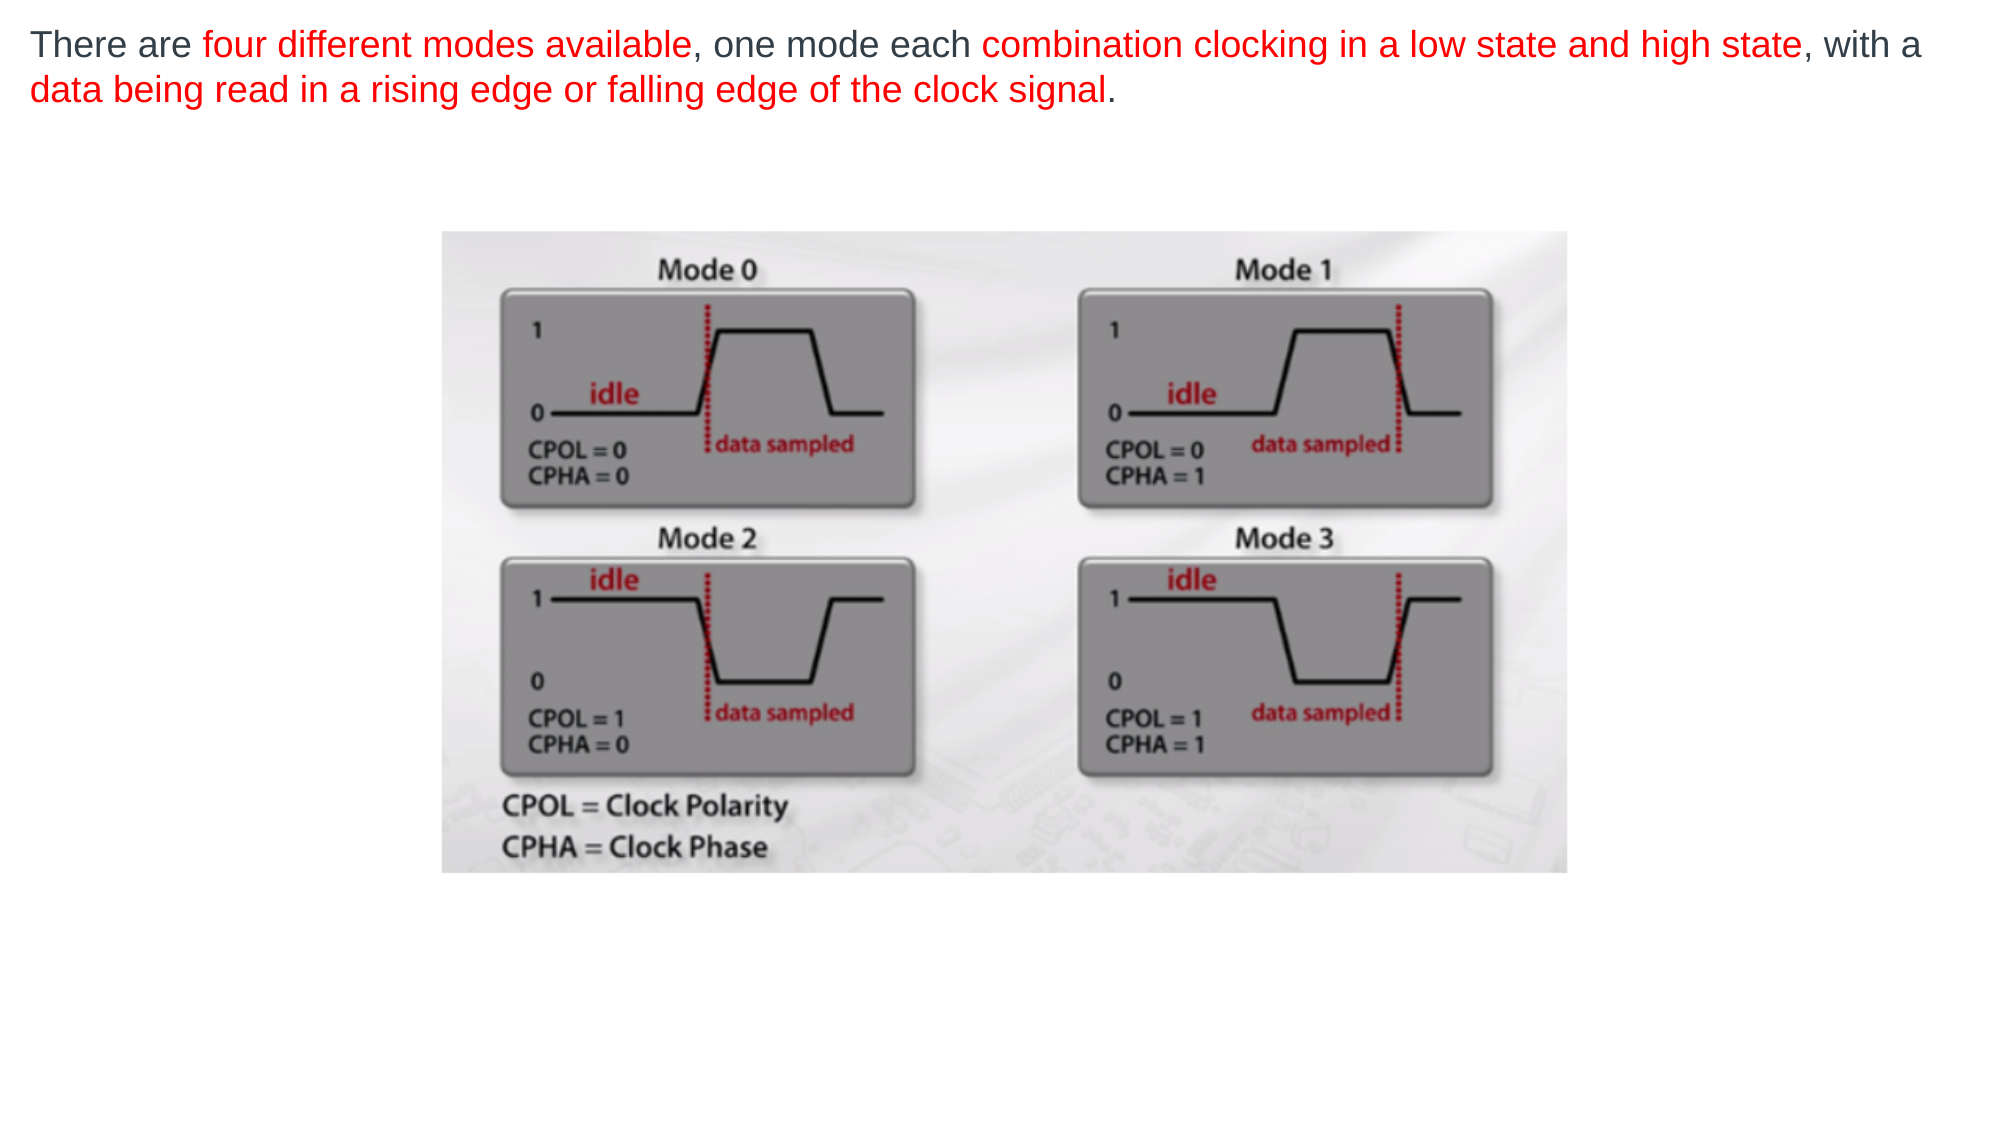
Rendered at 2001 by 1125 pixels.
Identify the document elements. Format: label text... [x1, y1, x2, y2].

text_box There are four different modes available, one mode each combination clocking in a low state and high state, with a data being read in a rising edge or falling edge of the clock signal. [14, 12, 2000, 118]
picture [389, 208, 1594, 892]
